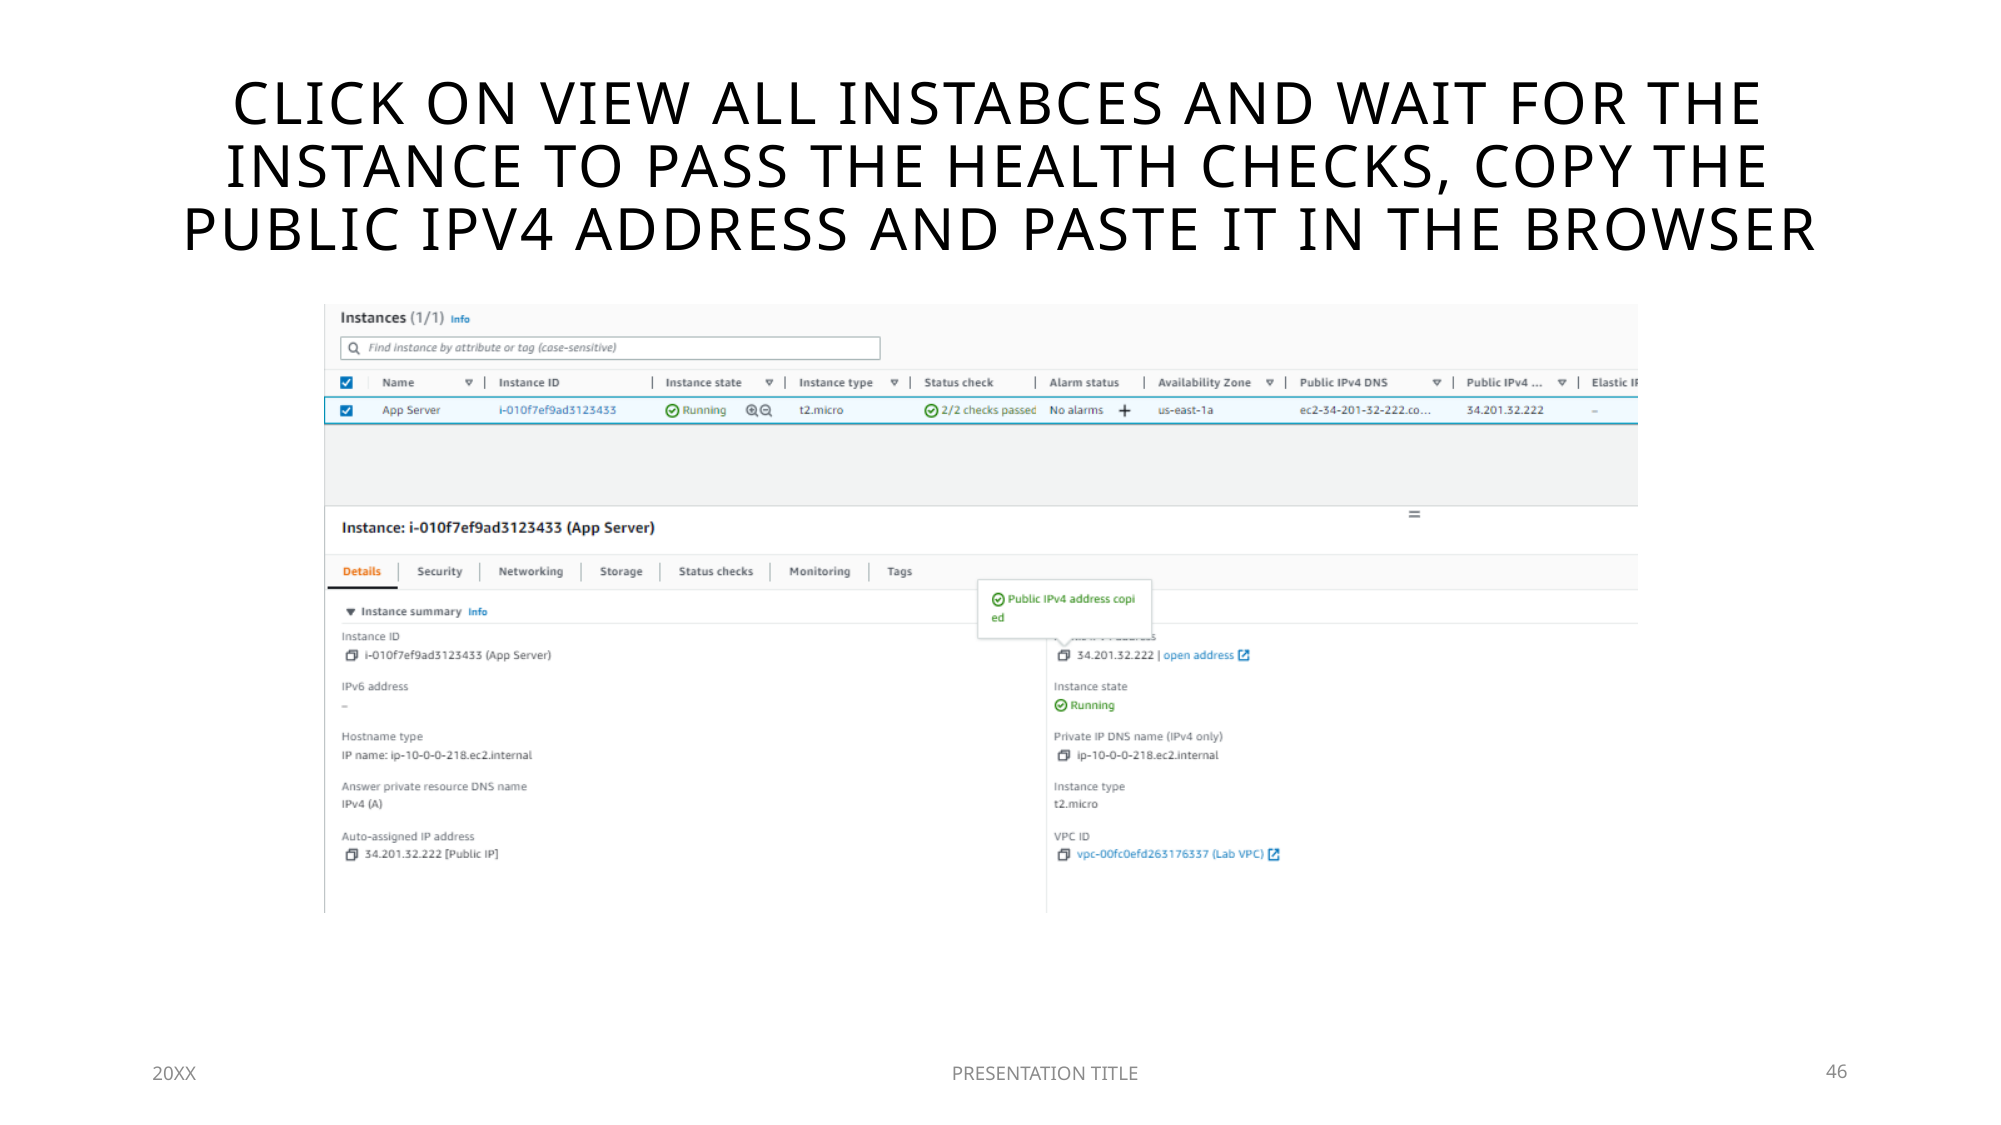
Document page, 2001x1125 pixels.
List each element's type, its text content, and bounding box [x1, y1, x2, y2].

slide_number 20XX [137, 1042, 588, 1103]
slide_number 46 [1412, 1042, 1863, 1103]
footer PRESENTATION TITLE [707, 1042, 1383, 1103]
title CLICK ON VIEW ALL INSTABCES AND WAIT FOR THE INSTANCE TO PASS THE HEALTH CHECKS, COPY THE PUBLIC IPV4 ADDRESS AND PASTE IT IN THE BROWSER [137, 59, 1863, 278]
picture [324, 304, 1638, 914]
